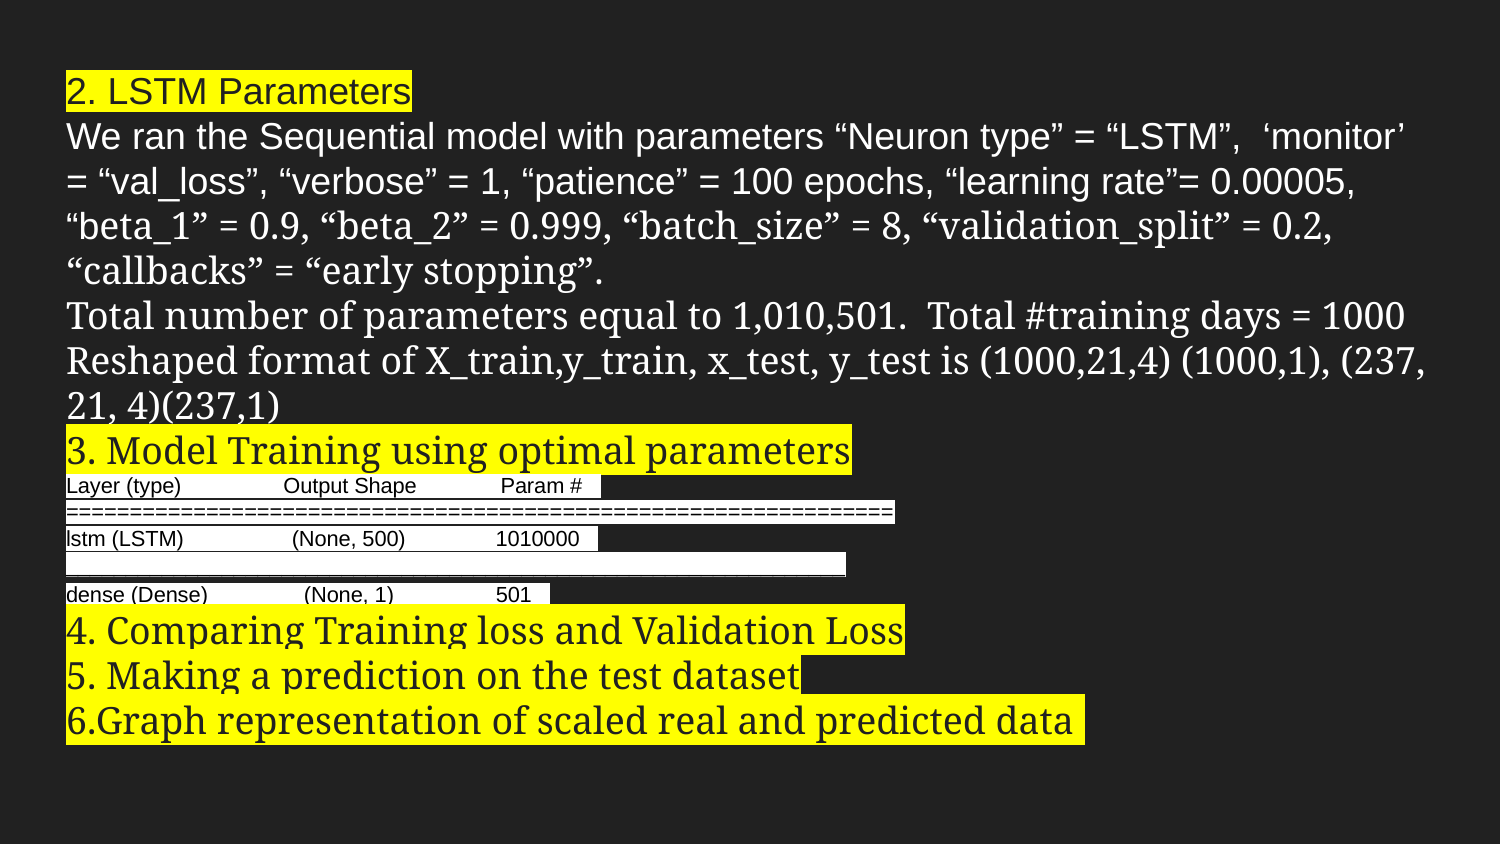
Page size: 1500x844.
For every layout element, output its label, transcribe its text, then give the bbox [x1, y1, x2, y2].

list 2. LSTM Parameters We ran the Sequential model with parameters “Neuron type” = “LSTM”, ‘monitor’ = “val_loss”, “verbose” = 1, “patience” = 100 epochs, “learning rate”= 0.00005, “beta_1” = 0.9, “beta_2” = 0.999, “batch_size” = 8, “validation_split” = 0.2, “callbacks” = “early stopping”. Total number of parameters equal to 1,010,501. Total #training days = 1000 Reshaped format of X_train,y_train, x_test, y_test is (1000,21,4) (1000,1), (237, 21, 4)(237,1) 3. Model Training using optimal parameters Layer (type) Output Shape Param # ================================================================= lstm (LSTM) (None, 500) 1010000 _________________________________________________________________ dense (Dense) (None, 1) 501 4. Comparing Training loss and Validation Loss 5. Making a prediction on the test dataset 6.Graph representation of scaled real and predicted data [51, 51, 1449, 775]
